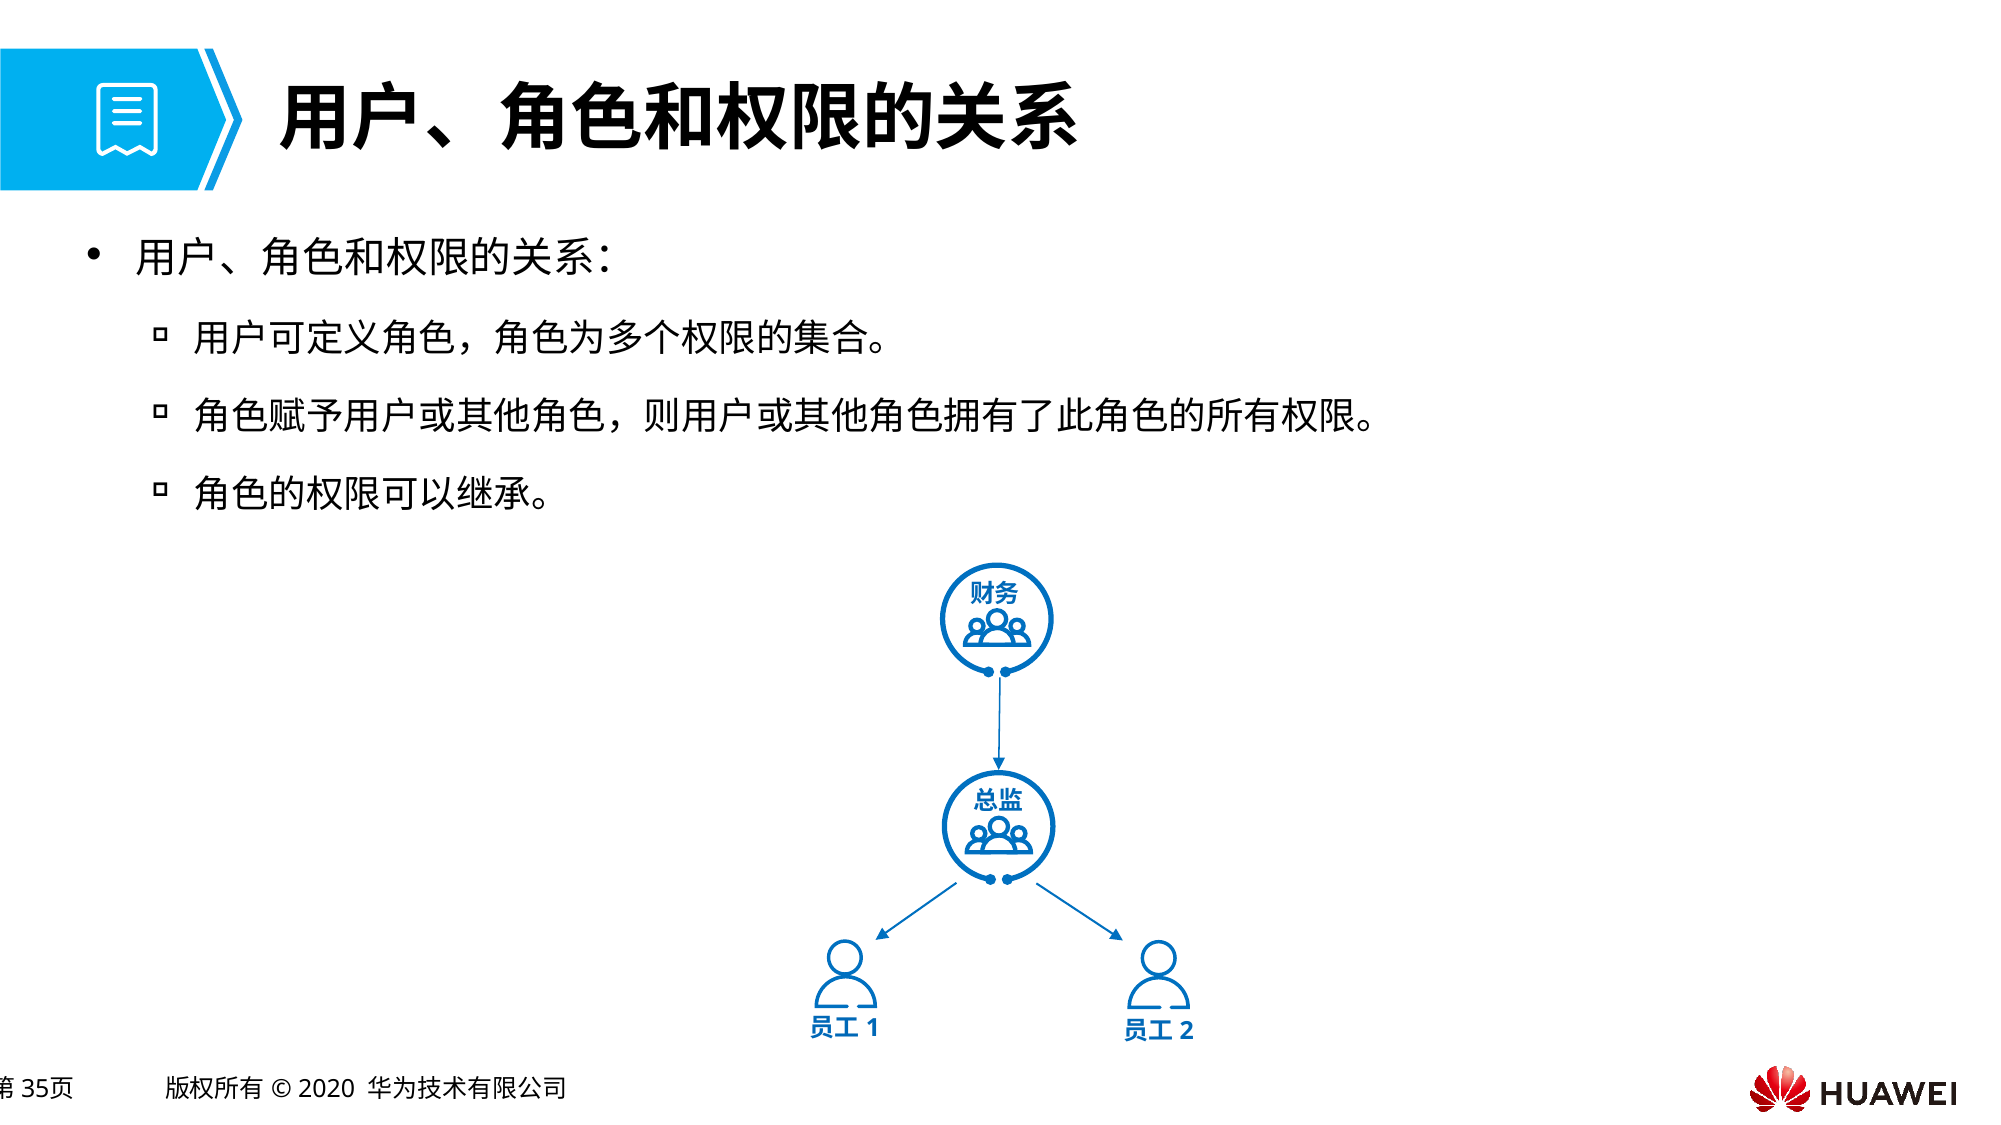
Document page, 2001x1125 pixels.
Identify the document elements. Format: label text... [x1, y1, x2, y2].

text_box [939, 562, 1058, 678]
text_box 员工1 [793, 1004, 897, 1050]
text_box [875, 882, 957, 940]
text_box [826, 939, 863, 975]
text_box 员工2 [1107, 1007, 1211, 1052]
list 用户、角色和权限的关系： 用户可定义角色，角色为多个权限的集合。 角色赋予用户或其他角色，则用户或其他角色拥有了此角色的所有权限。 角色的权限可以继承。 [72, 204, 1929, 973]
title 用户、角色和权限的关系 [261, 67, 1874, 173]
text_box [1140, 939, 1177, 976]
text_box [1036, 883, 1123, 941]
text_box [941, 769, 1069, 885]
text_box [1127, 975, 1190, 1007]
picture [1750, 1066, 1956, 1112]
text_box [814, 974, 877, 1004]
